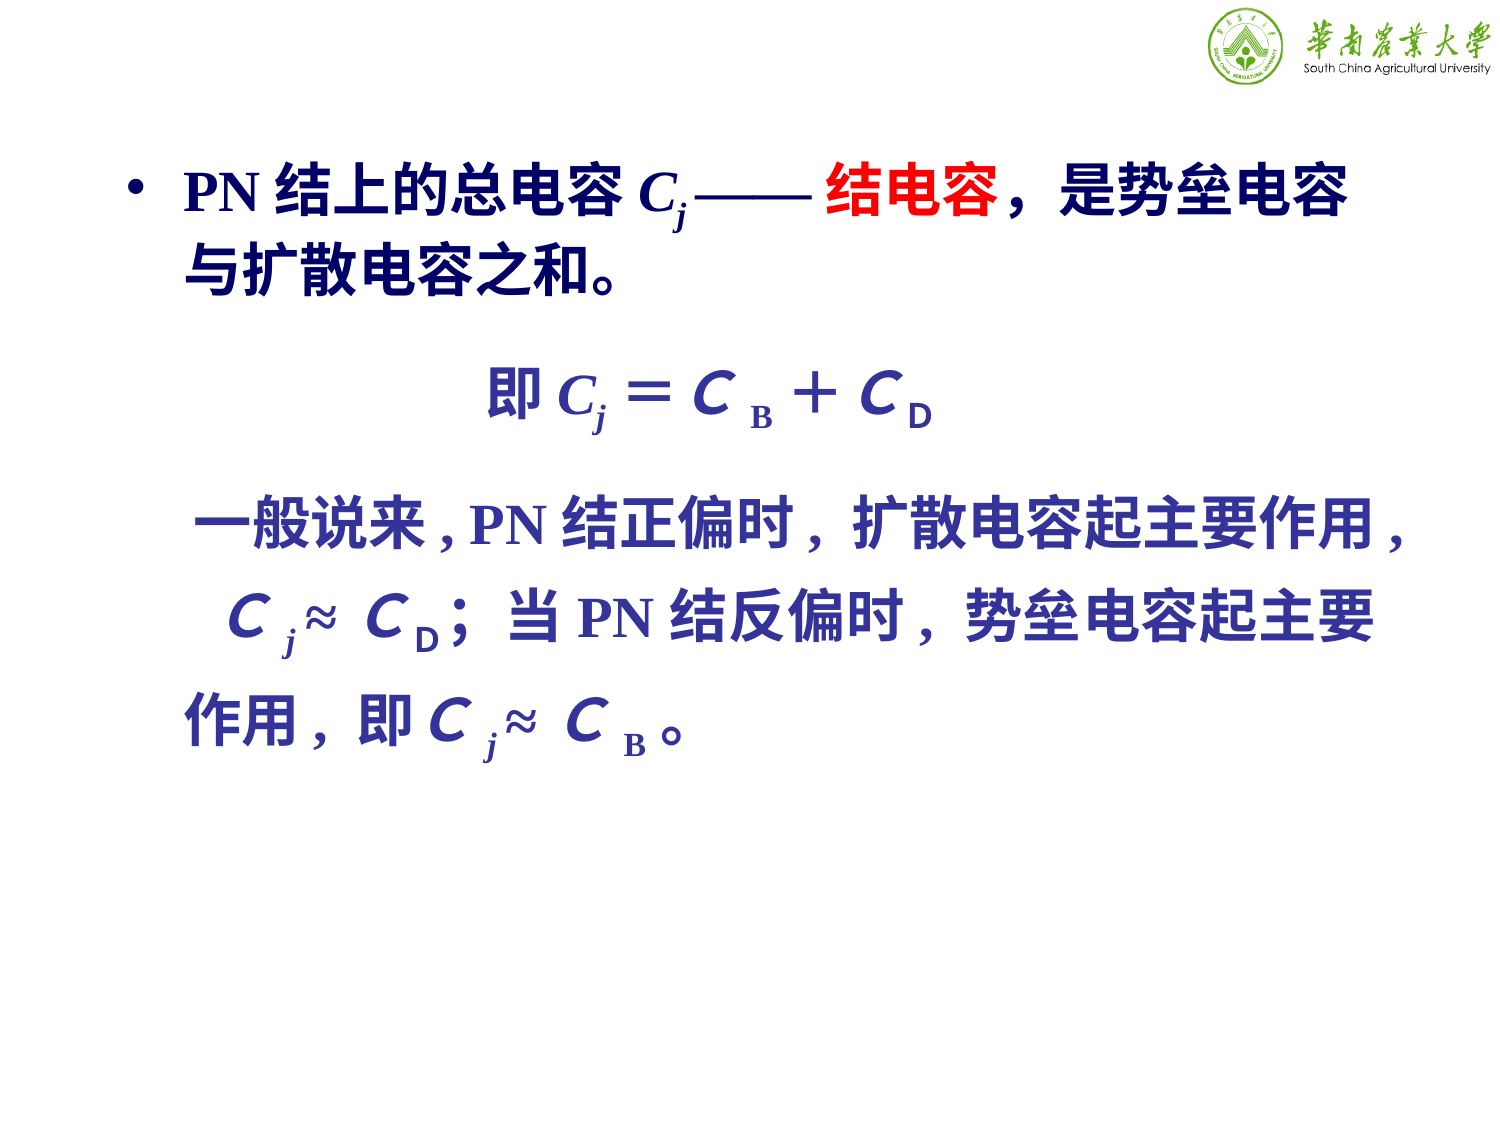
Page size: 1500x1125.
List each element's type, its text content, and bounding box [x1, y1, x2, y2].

picture [1206, 6, 1492, 85]
list PN结上的总电容Cj ——结电容，是势垒电容与扩散电容之和。 即Cj＝ＣB＋ＣＤ 一般说来, PN结正偏时, 扩散电容起主要作用, Ｃj ≈ＣＤ；当PN结反偏时, 势垒电容起主要作用, 即Ｃj ≈ＣB。 [111, 145, 1392, 746]
